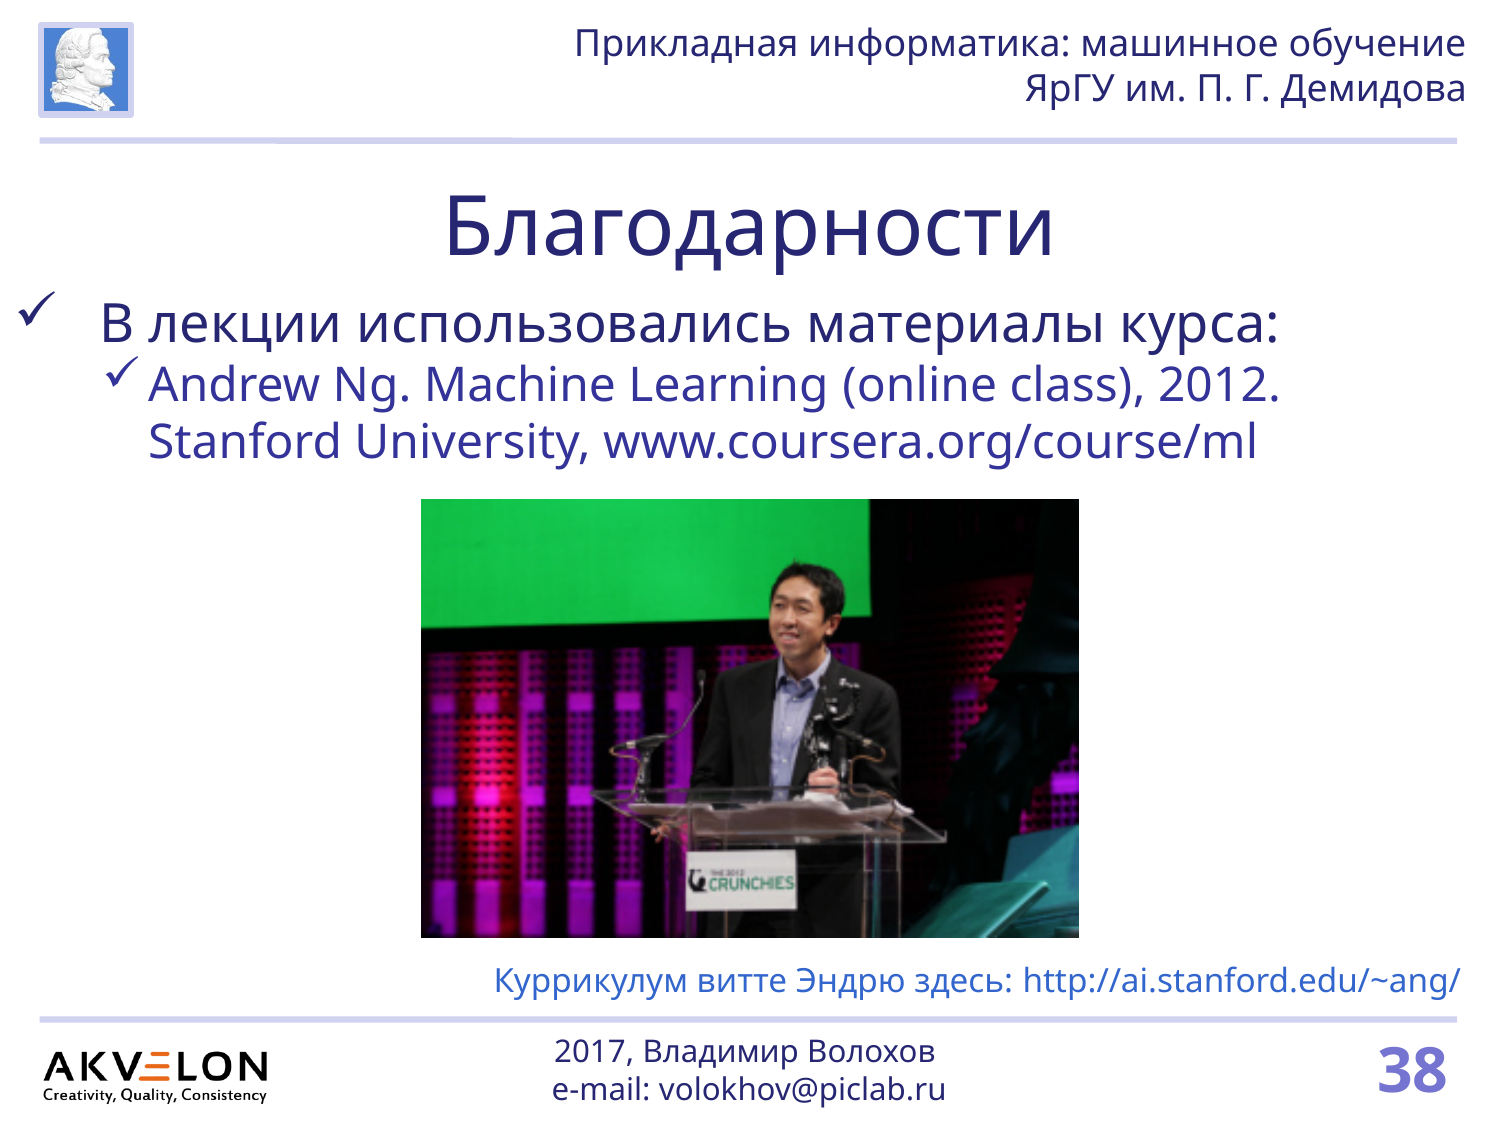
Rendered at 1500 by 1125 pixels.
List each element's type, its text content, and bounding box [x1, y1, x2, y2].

text_box Благодарности [11, 165, 1489, 280]
picture [39, 23, 131, 117]
text_box В лекции использовались материалы курса: Andrew Ng. Machine Learning (online class), 2012. Stanford University, www.coursera.org/course/ml [0, 281, 1500, 476]
picture [421, 499, 1079, 938]
text_box Прикладная информатика: машинное обучение ЯрГУ им. П. Г. Демидова [559, 11, 1482, 116]
text_box Куррикулум витте Эндрю здесь: http://ai.stanford.edu/~ang/ [23, 952, 1477, 1007]
footer 2017, Владимир Волохов e-mail: volokhov@piclab.ru [526, 1031, 973, 1107]
text_box 38 [1362, 1022, 1464, 1113]
picture [40, 1047, 268, 1107]
